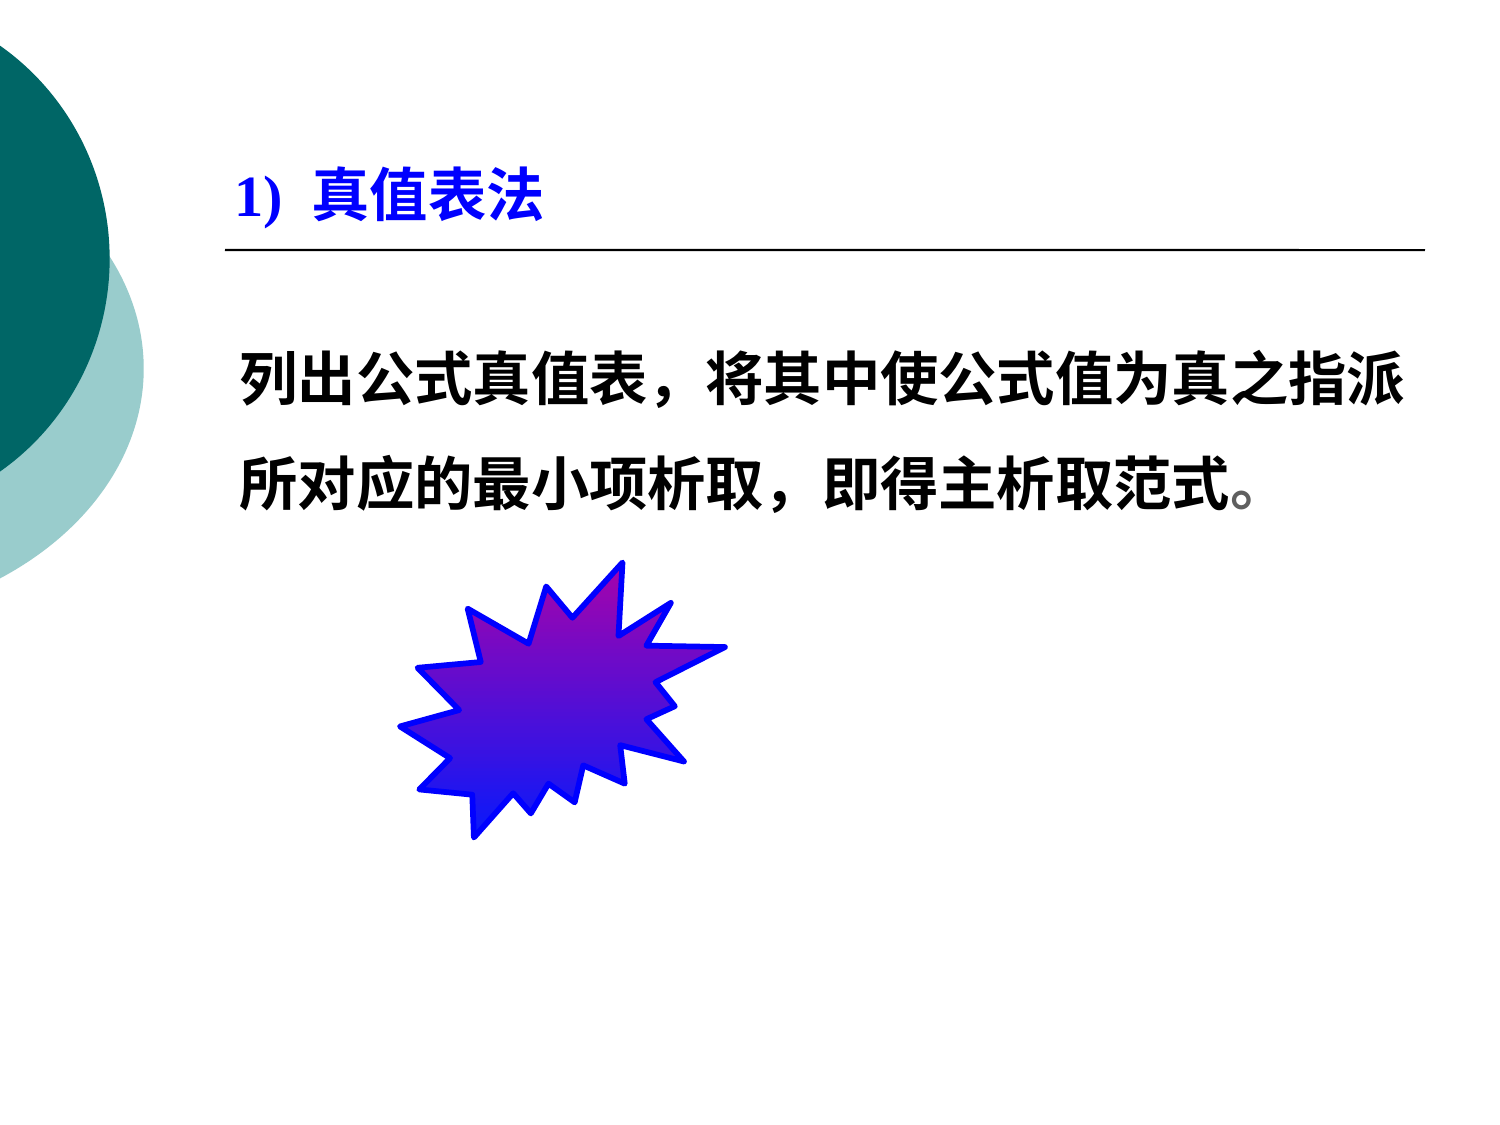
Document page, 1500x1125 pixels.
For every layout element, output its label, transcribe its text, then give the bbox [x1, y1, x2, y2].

text_box 列出公式真值表，将其中使公式值为真之指派 所对应的最小项析取，即得主析取范式。 [225, 299, 1450, 526]
text_box [399, 562, 725, 838]
text_box 1) 真值表法 [219, 149, 560, 236]
